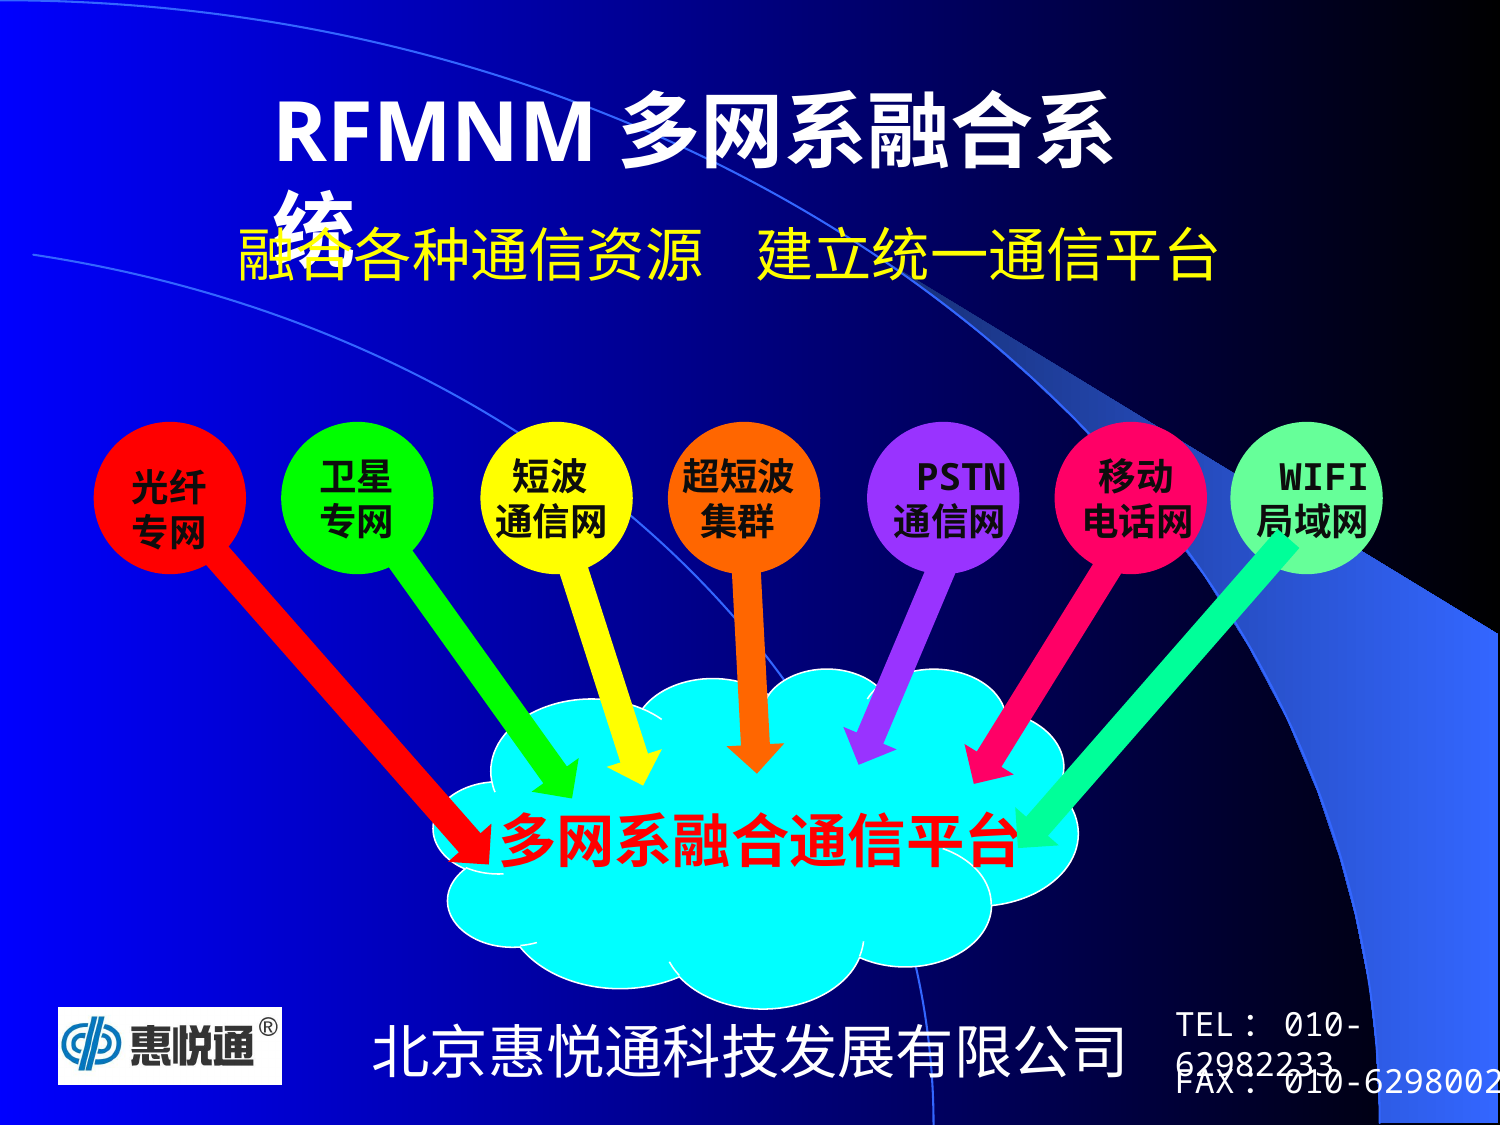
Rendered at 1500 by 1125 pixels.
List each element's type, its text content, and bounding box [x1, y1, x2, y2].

text_box [964, 583, 1116, 784]
text_box RFMNM多网系融合系统 [257, 70, 1207, 210]
text_box [447, 809, 1079, 1010]
text_box [726, 583, 785, 774]
text_box 多网系融合通信平台 [483, 796, 1038, 882]
text_box [432, 825, 458, 860]
text_box [843, 583, 952, 765]
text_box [1230, 421, 1419, 575]
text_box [93, 421, 247, 575]
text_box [280, 421, 434, 575]
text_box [866, 421, 1053, 575]
text_box [562, 583, 662, 786]
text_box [667, 421, 844, 575]
text_box 融合各种通信资源 建立统一通信平台 [222, 210, 1266, 296]
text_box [480, 421, 657, 575]
text_box [400, 581, 579, 799]
picture [58, 1007, 282, 1085]
text_box [1015, 583, 1269, 849]
text_box [530, 669, 1064, 802]
text_box [222, 572, 492, 865]
text_box [450, 733, 551, 832]
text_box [1054, 421, 1229, 575]
